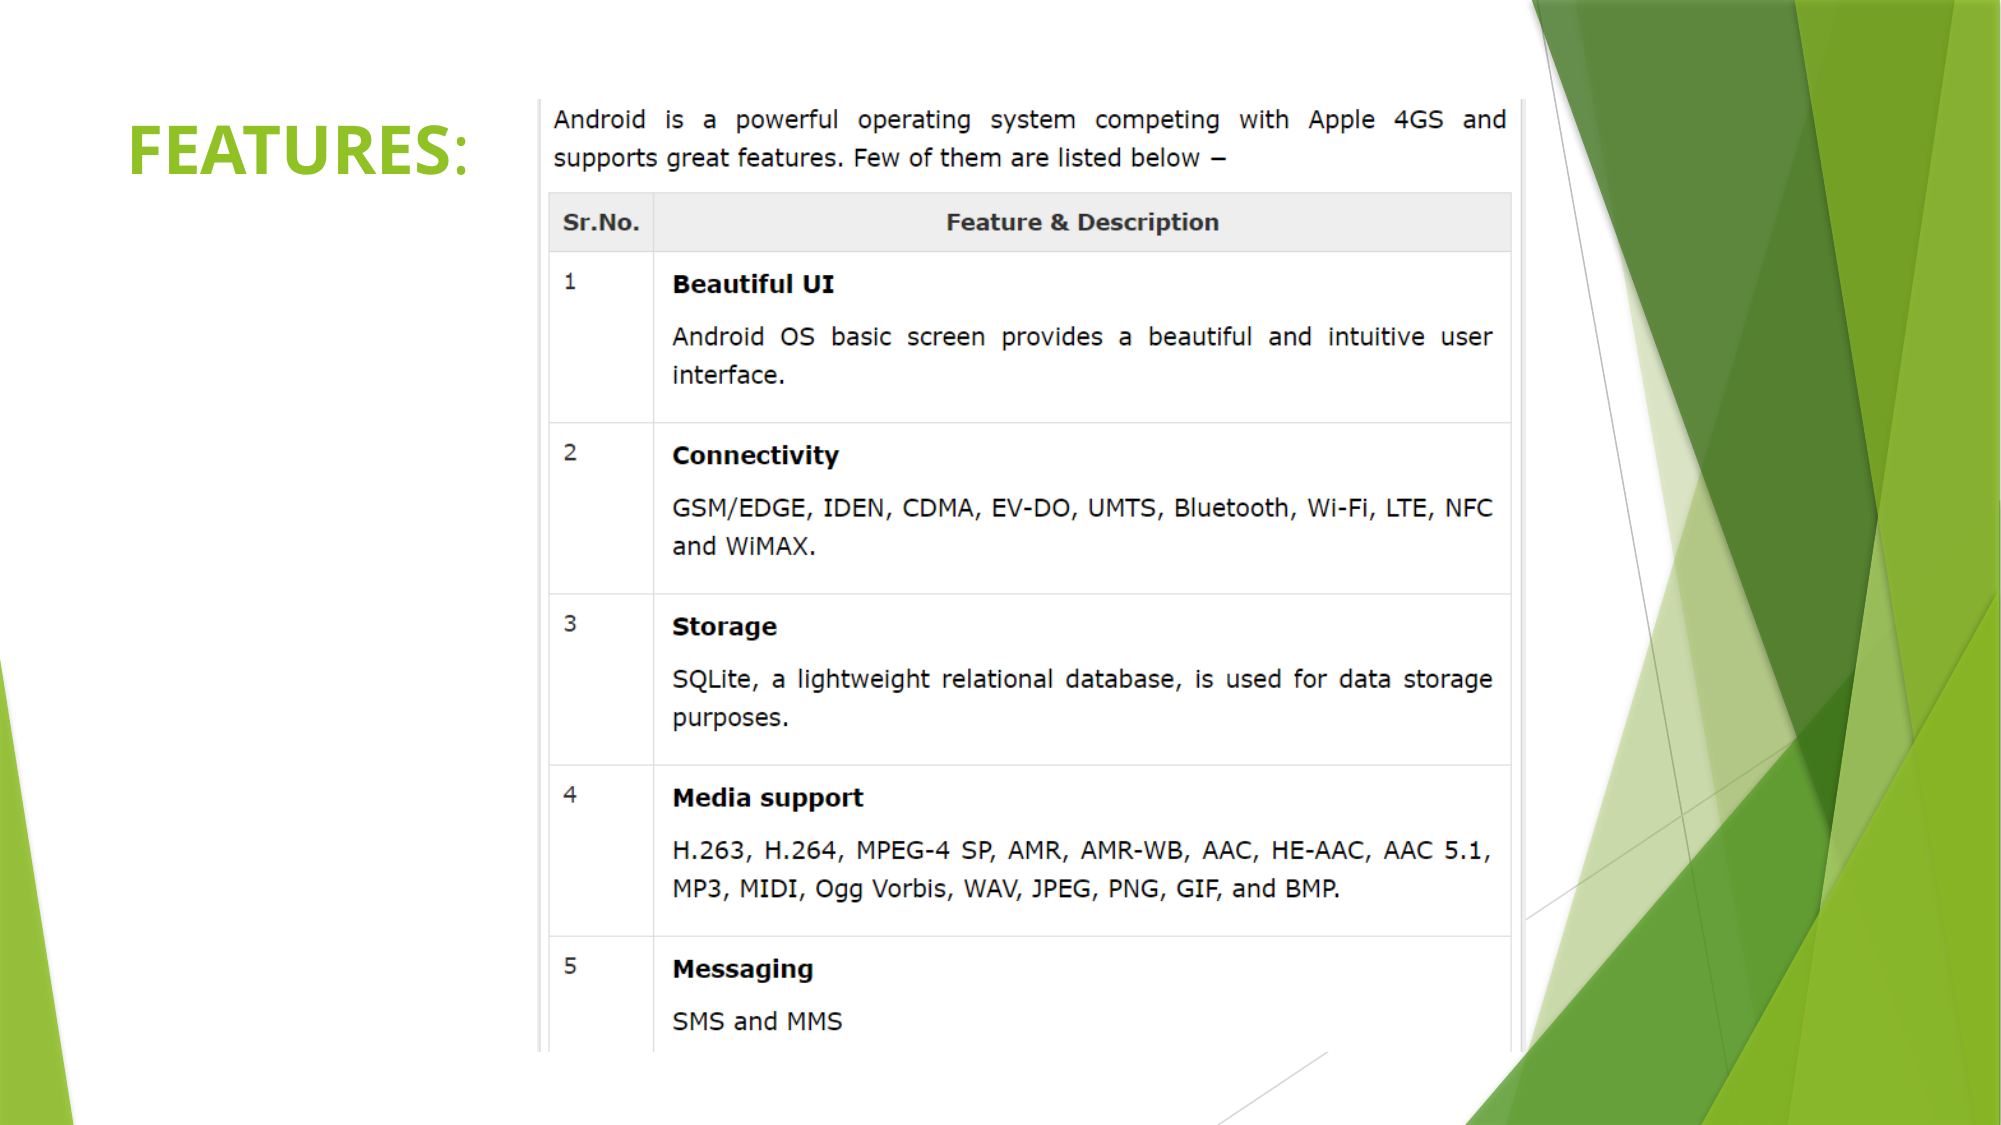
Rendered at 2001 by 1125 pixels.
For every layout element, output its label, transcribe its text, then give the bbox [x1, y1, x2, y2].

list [536, 99, 1526, 1052]
title FEATURES: [111, 99, 535, 197]
